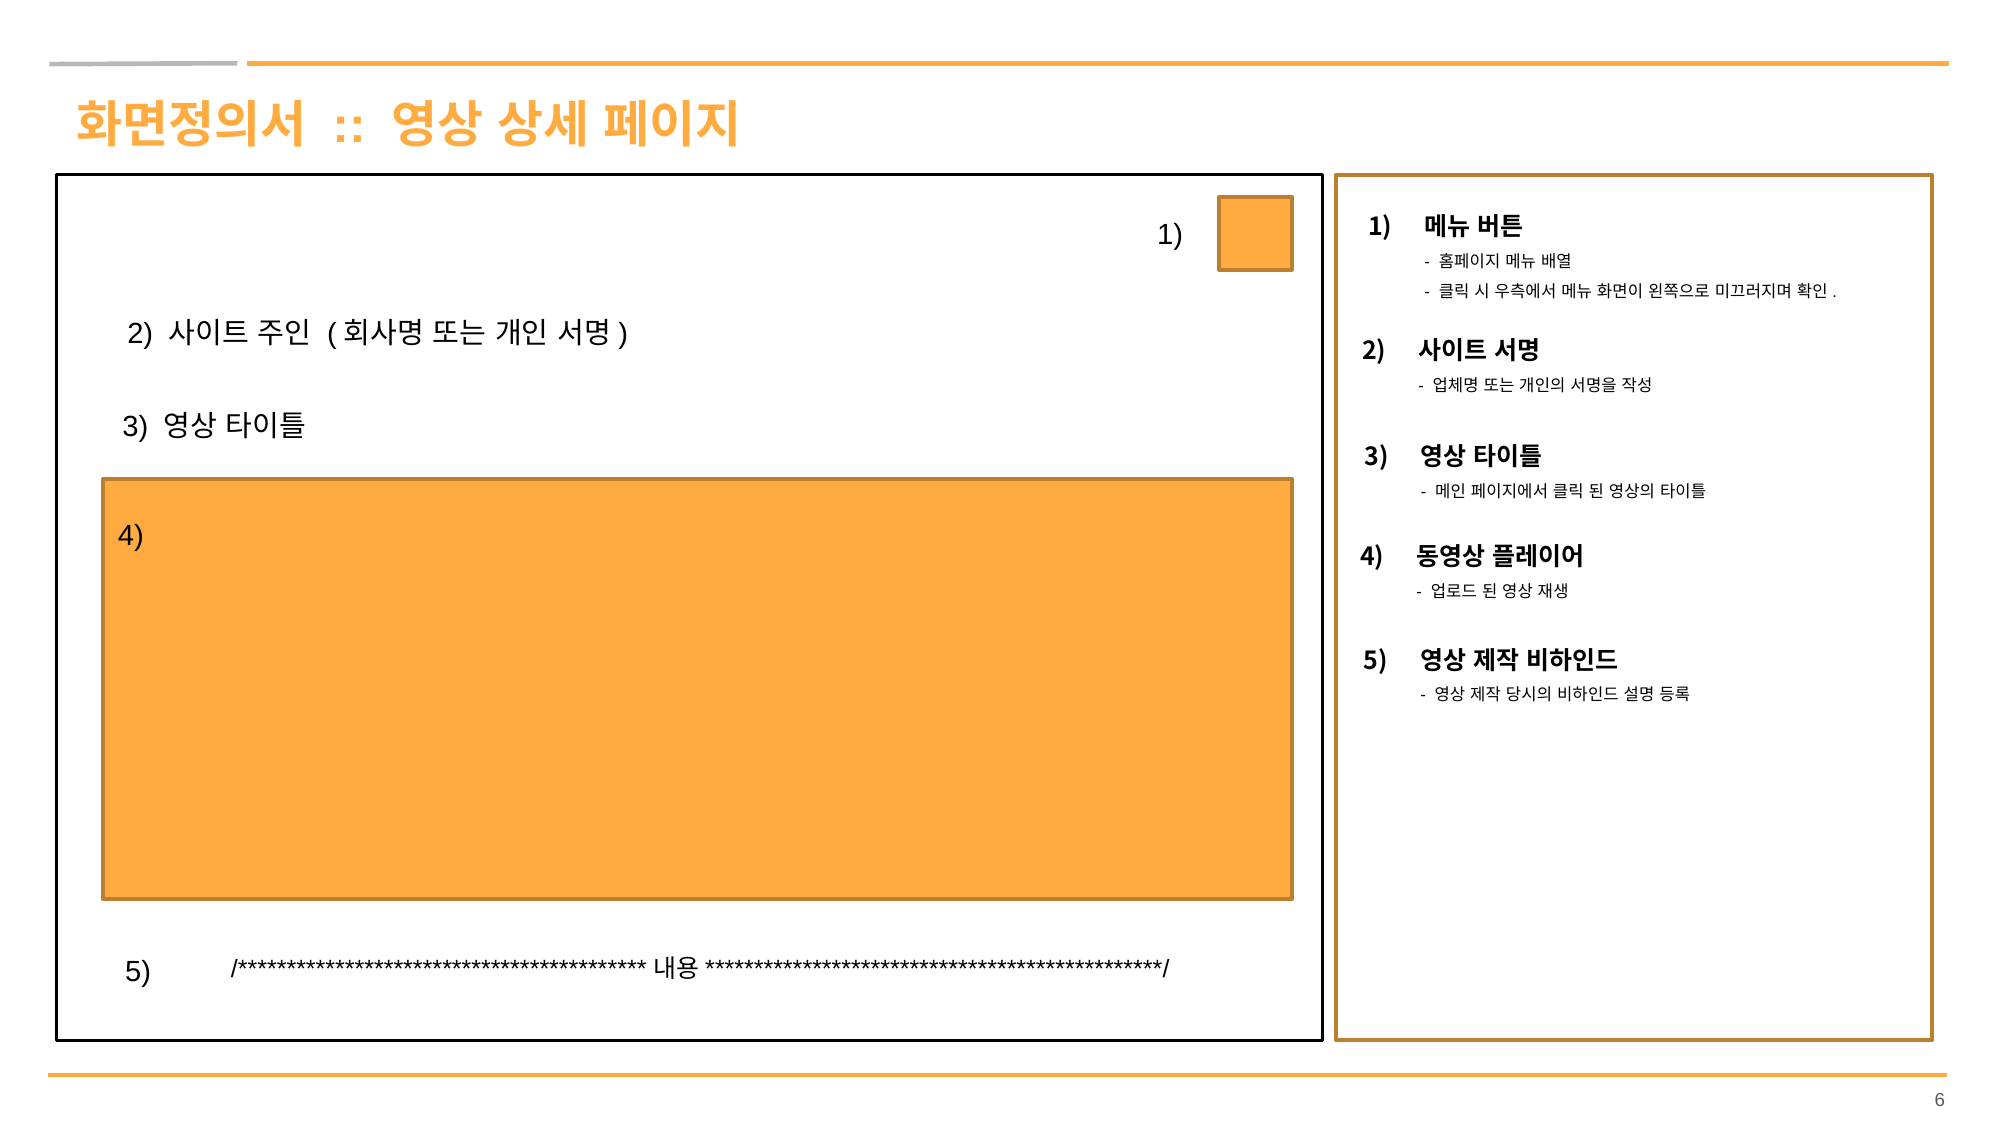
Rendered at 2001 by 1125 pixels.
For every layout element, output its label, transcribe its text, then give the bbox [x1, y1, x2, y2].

text_box [54, 173, 1324, 1042]
text_box 2) 사이트 주인 (회사명 또는 개인 서명) [112, 306, 652, 357]
text_box /******************************************내용***********************************************/ [216, 945, 1186, 991]
text_box 사이트 서명 - 업체명 또는 개인의 서명을 작성 [1347, 312, 1668, 402]
text_box [1217, 195, 1294, 272]
text_box 화면정의서 :: 영상 상세 페이지 [56, 79, 1224, 165]
text_box 3) 영상 타이틀 [107, 399, 322, 450]
text_box 메뉴 버튼 - 홈페이지 메뉴 배열 - 클릭 시 우측에서 메뉴 화면이 왼쪽으로 미끄러지며 확인. [1353, 188, 1853, 308]
text_box 영상 타이틀 - 메인 페이지에서 클릭 된 영상의 타이틀 [1349, 418, 1722, 508]
text_box 1) [1142, 207, 1207, 258]
text_box [1334, 173, 1934, 1042]
text_box 영상 제작 비하인드 - 영상 제작 당시의 비하인드 설명 등록 [1349, 621, 1706, 712]
text_box 5) [110, 944, 175, 995]
slide_number 6 [1845, 1056, 1966, 1125]
text_box 동영상 플레이어 - 업로드 된 영상 재생 [1345, 518, 1600, 608]
text_box 4) [103, 509, 159, 559]
